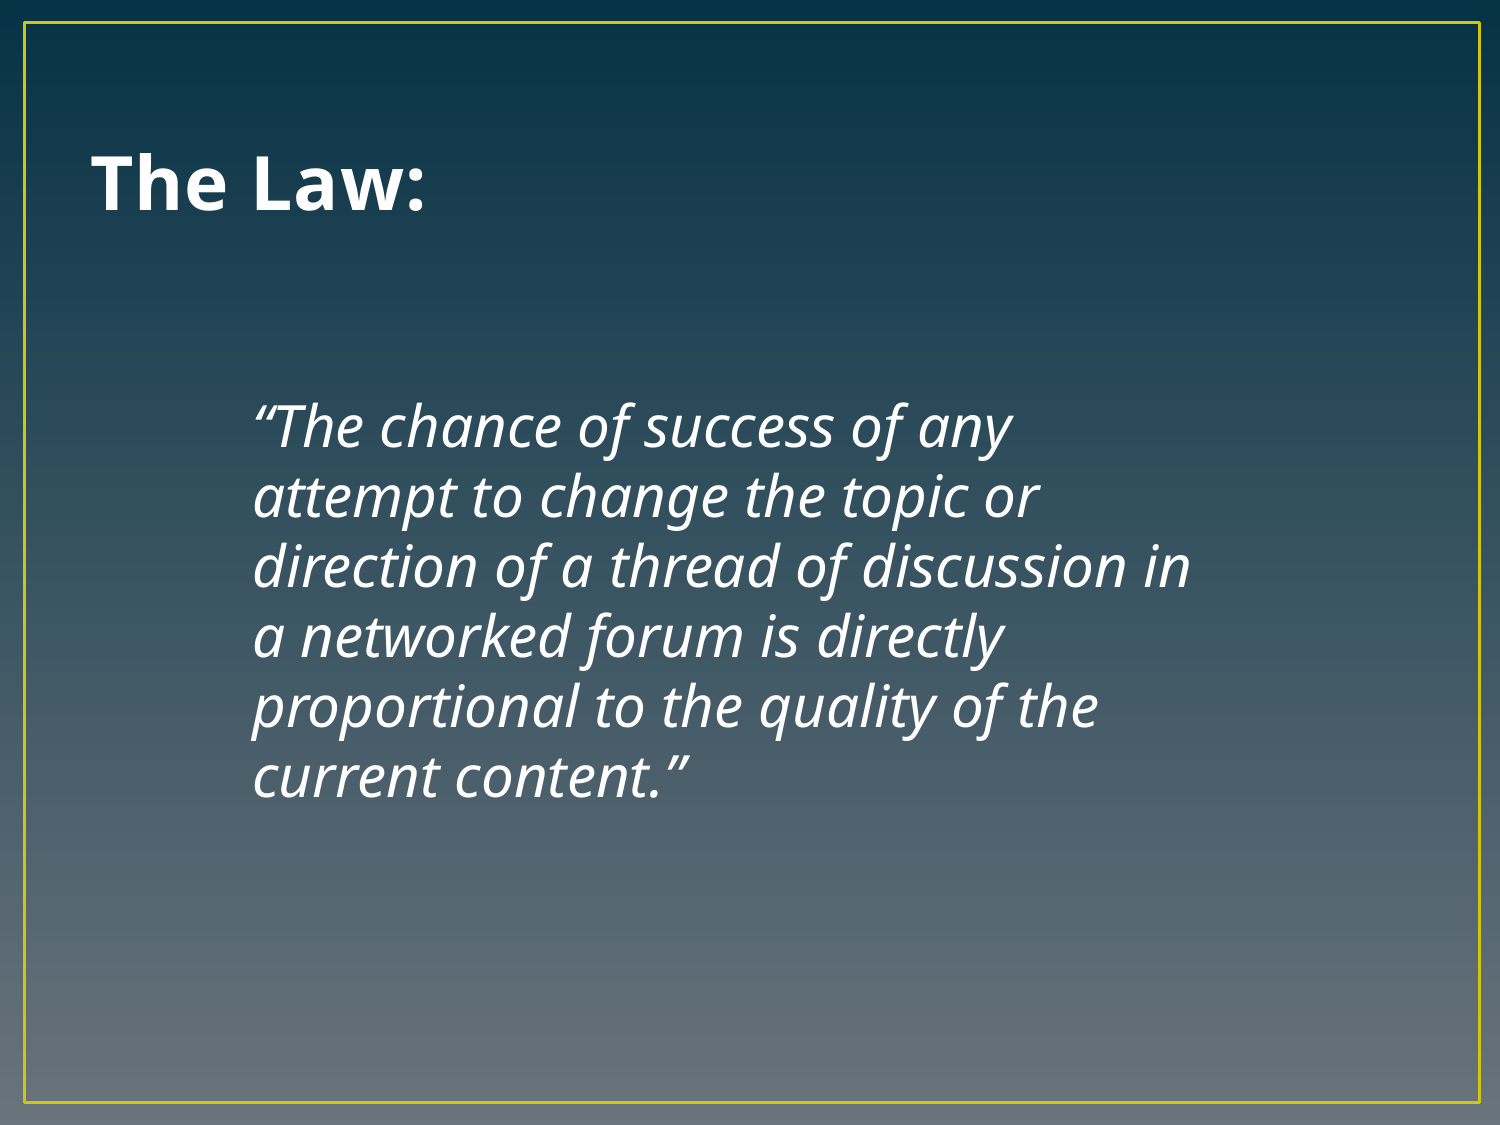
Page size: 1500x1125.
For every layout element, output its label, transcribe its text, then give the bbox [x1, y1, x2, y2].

text_box “The chance of success of any attempt to change the topic or direction of a thread of discussion in a networked forum is directly proportional to the quality of the current content.” [237, 381, 1238, 816]
title The Law: [75, 45, 1425, 233]
